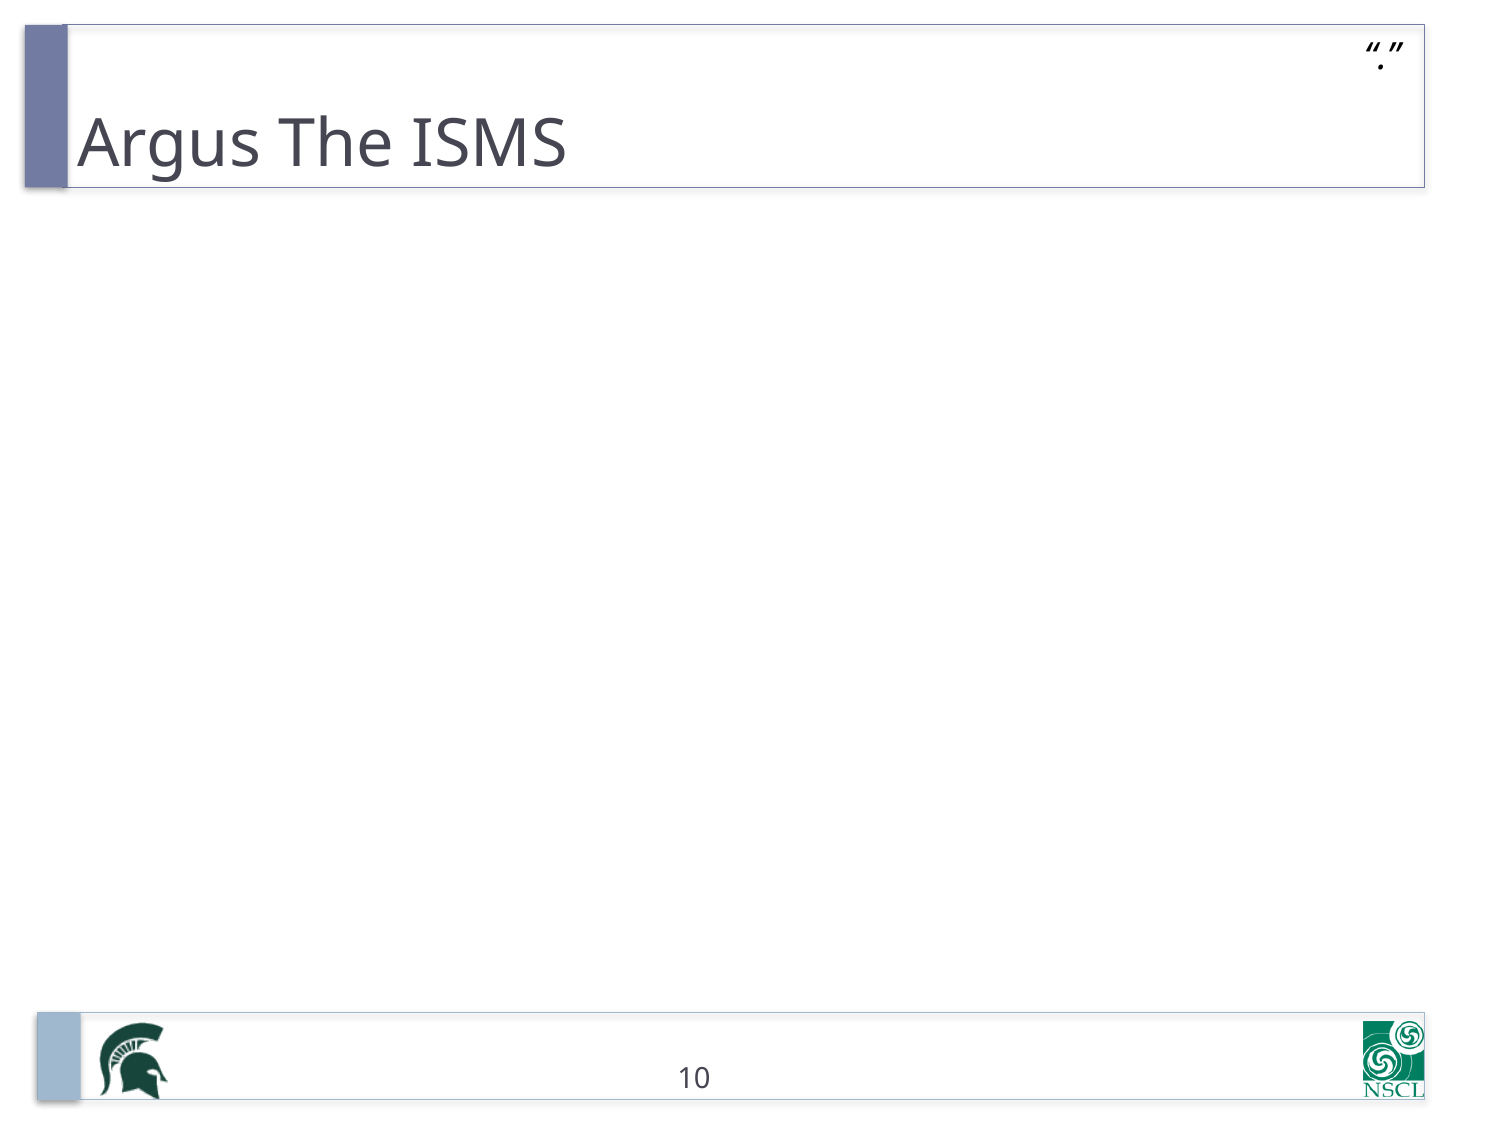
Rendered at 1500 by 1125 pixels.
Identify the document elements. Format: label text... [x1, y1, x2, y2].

picture [1362, 1021, 1424, 1097]
picture [99, 1022, 168, 1099]
text_box “.” [62, 24, 1425, 85]
title Argus The ISMS [62, 85, 1425, 188]
slide_number 10 [662, 1052, 875, 1113]
